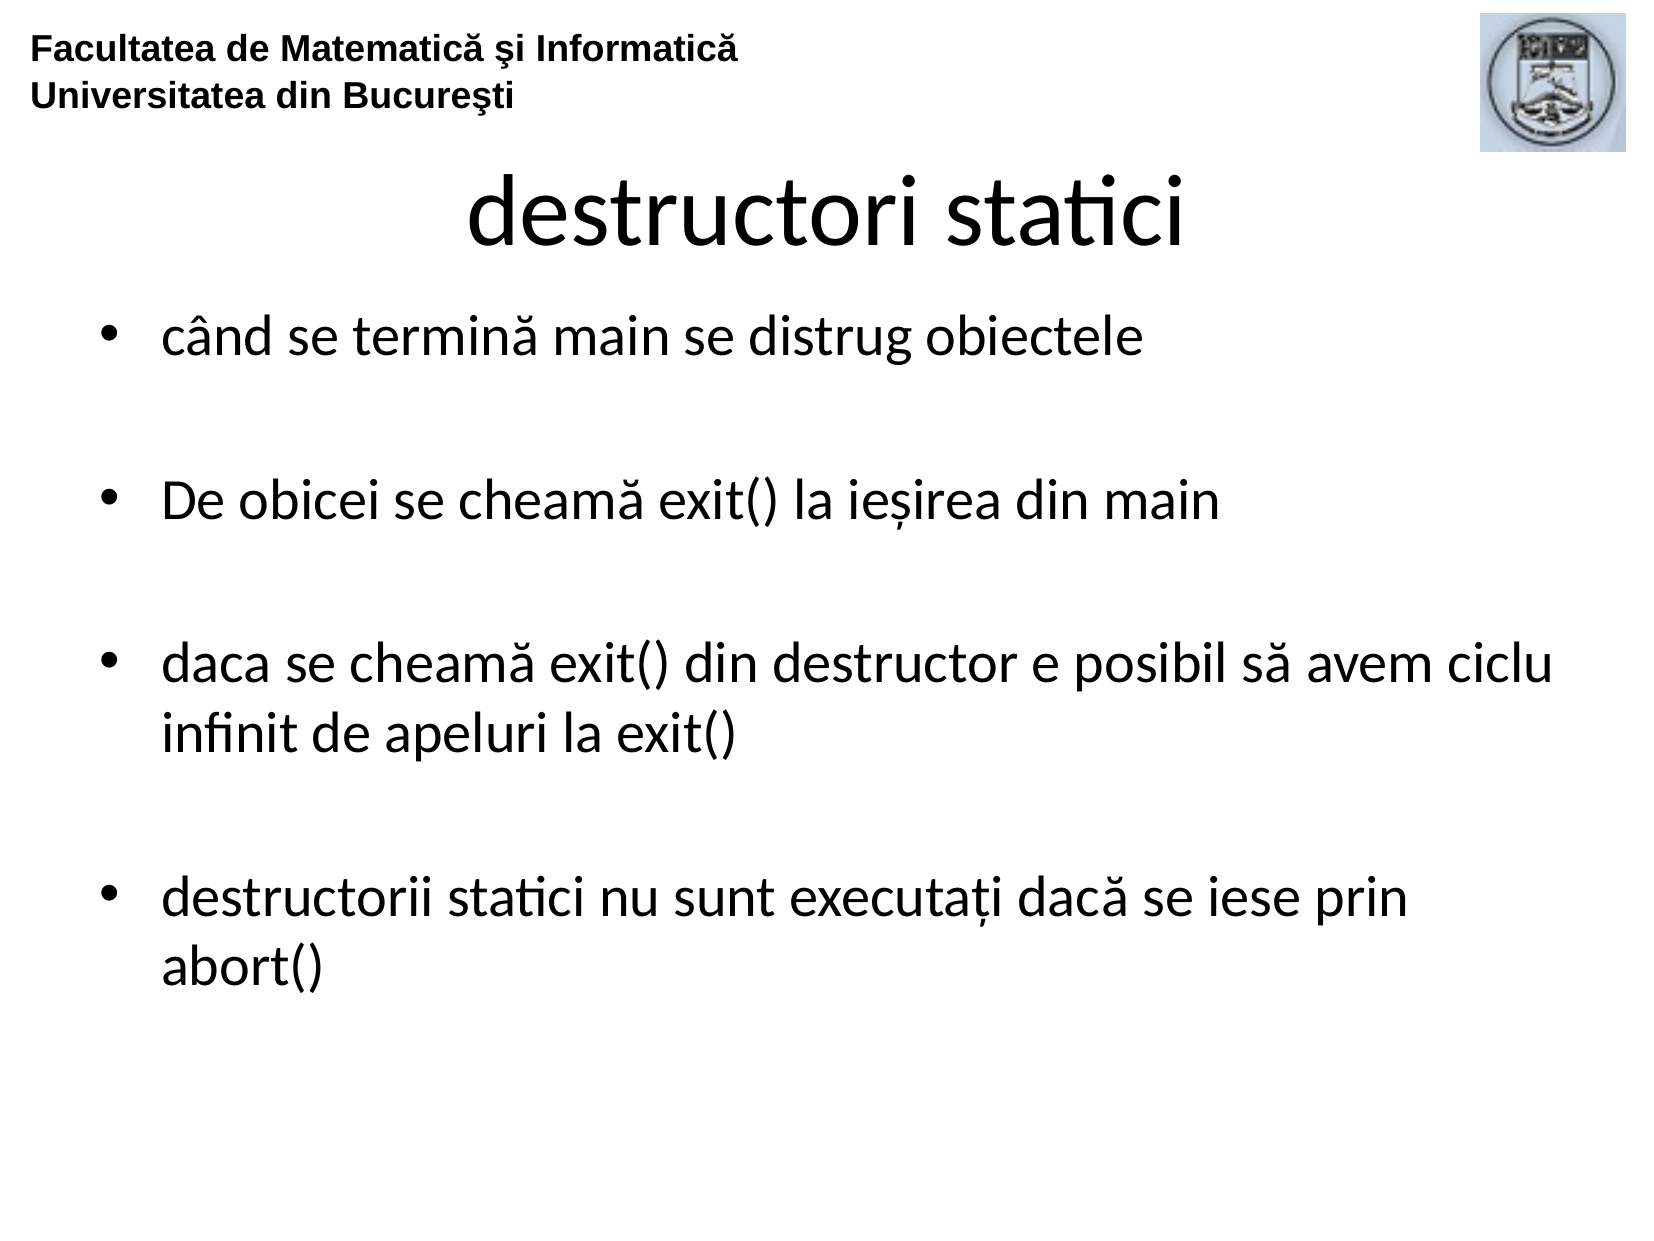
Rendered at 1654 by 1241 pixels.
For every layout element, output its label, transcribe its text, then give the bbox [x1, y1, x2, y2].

text_box Facultatea de Matematică şi Informatică Universitatea din Bucureşti [13, 13, 841, 122]
title destructori statici [82, 101, 1572, 289]
picture [1480, 13, 1626, 152]
list când se termină main se distrug obiectele De obicei se cheamă exit() la ieșirea din main daca se cheamă exit() din destructor e posibil să avem ciclu infinit de apeluri la exit() destructorii statici nu sunt executați dacă se iese prin abort() [82, 289, 1572, 1108]
